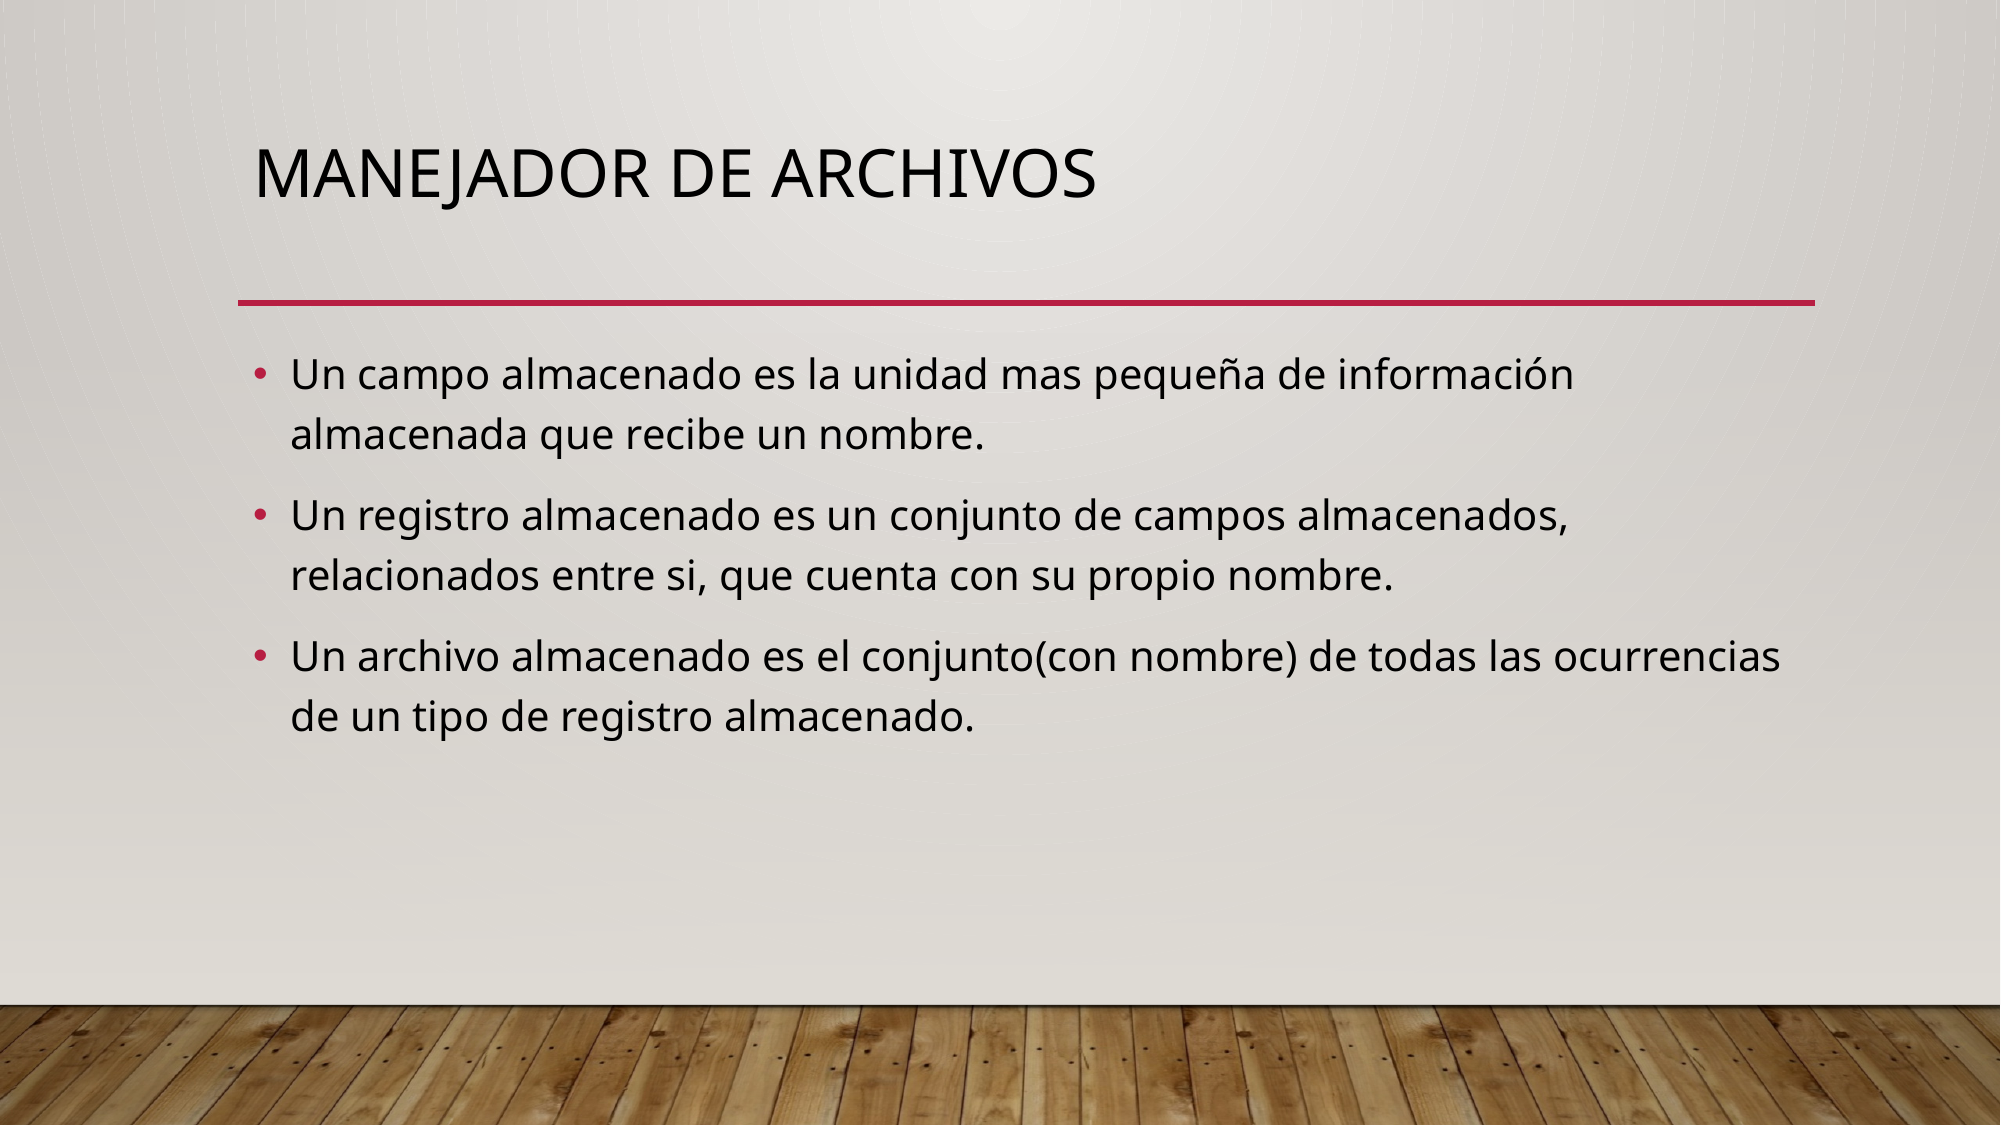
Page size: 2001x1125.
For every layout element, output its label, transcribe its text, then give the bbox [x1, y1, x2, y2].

picture [0, 1005, 2000, 1125]
title Manejador de archivos [238, 131, 1814, 305]
list Un campo almacenado es la unidad mas pequeña de información almacenada que recibe un nombre. Un registro almacenado es un conjunto de campos almacenados, relacionados entre si, que cuenta con su propio nombre. Un archivo almacenado es el conjunto(con nombre) de todas las ocurrencias de un tipo de registro almacenado. [238, 330, 1814, 897]
